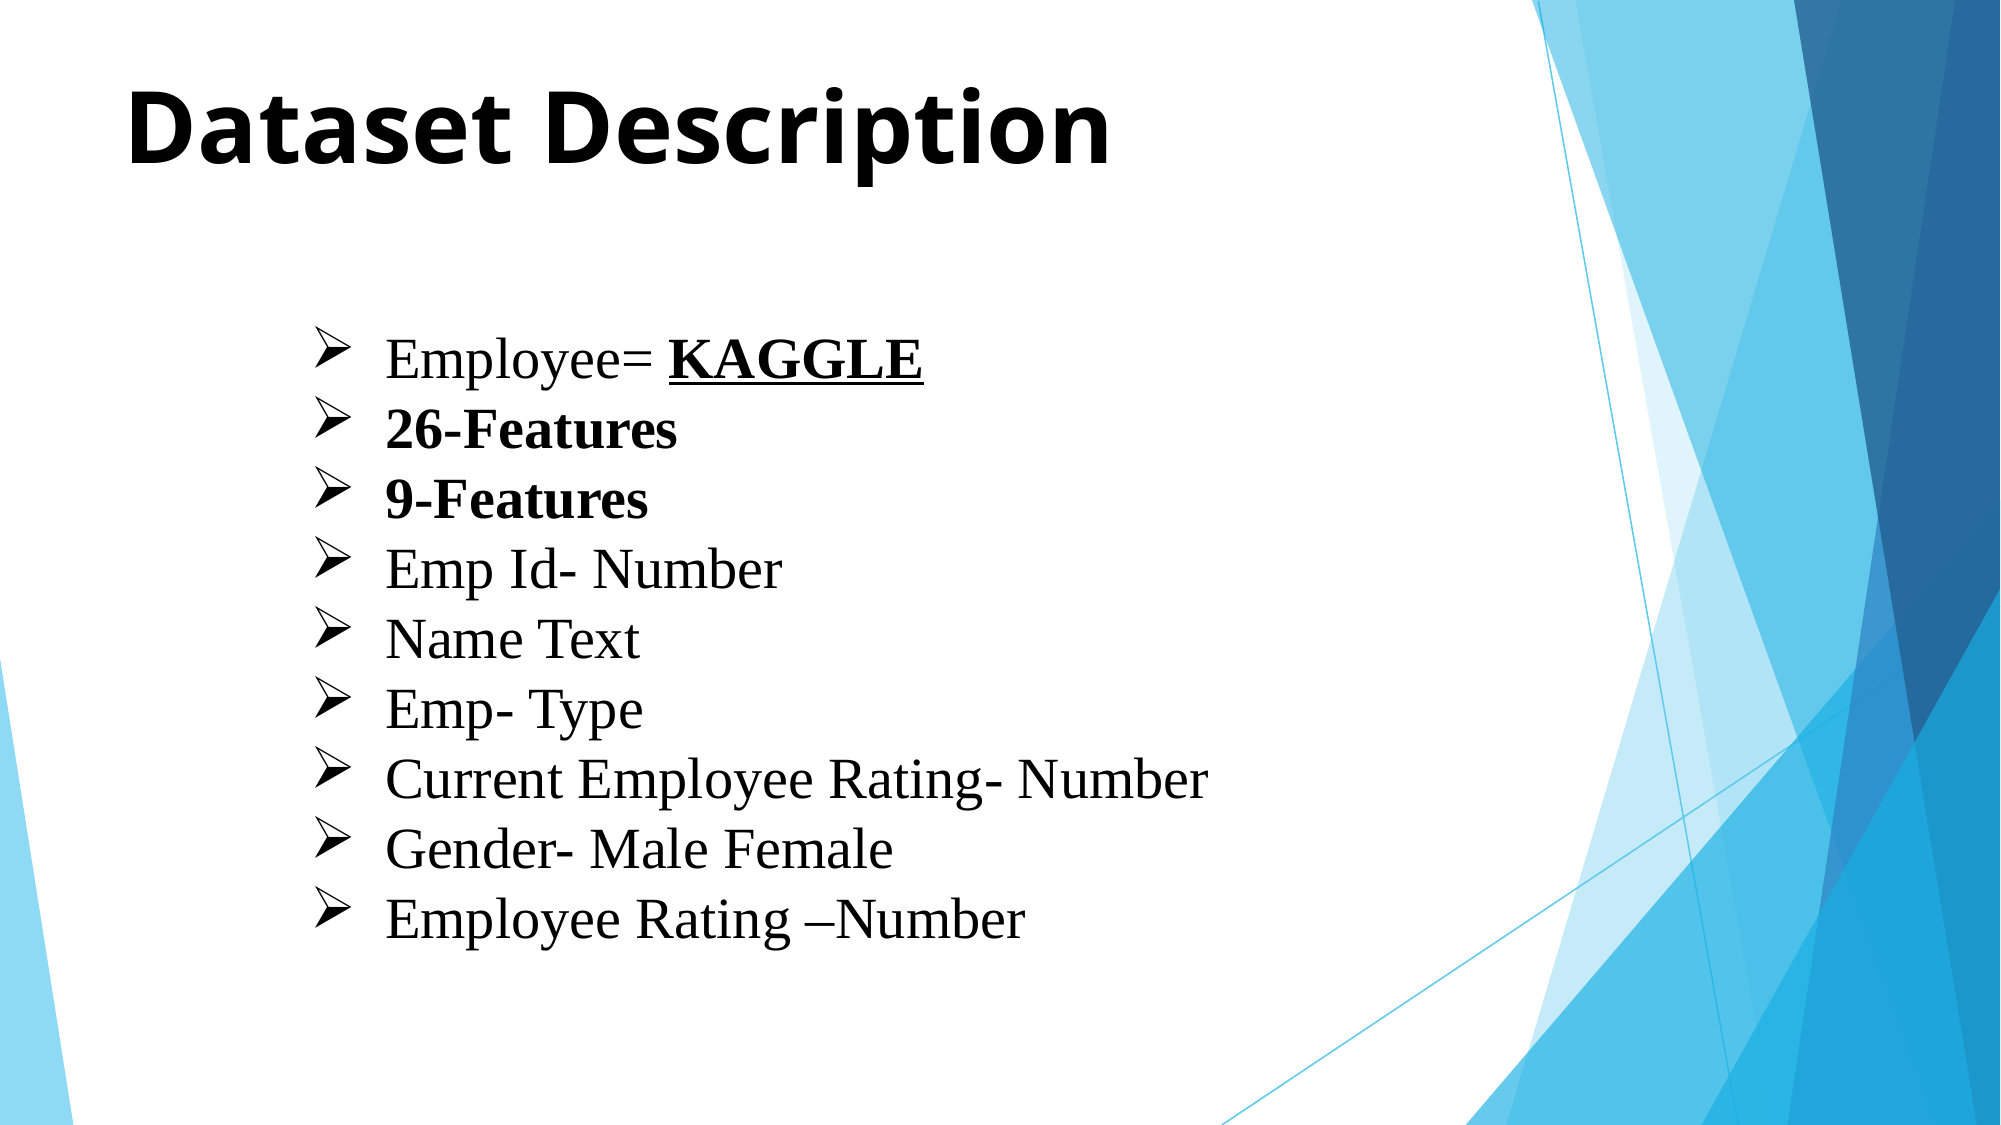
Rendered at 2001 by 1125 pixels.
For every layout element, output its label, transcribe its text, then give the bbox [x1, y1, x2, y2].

text_box Employee= KAGGLE 26-Features 9-Features Emp Id- Number Name Text Emp- Type Current Employee Rating- Number Gender- Male Female Employee Rating –Number [295, 312, 1224, 958]
title Dataset Description [123, 63, 1877, 182]
